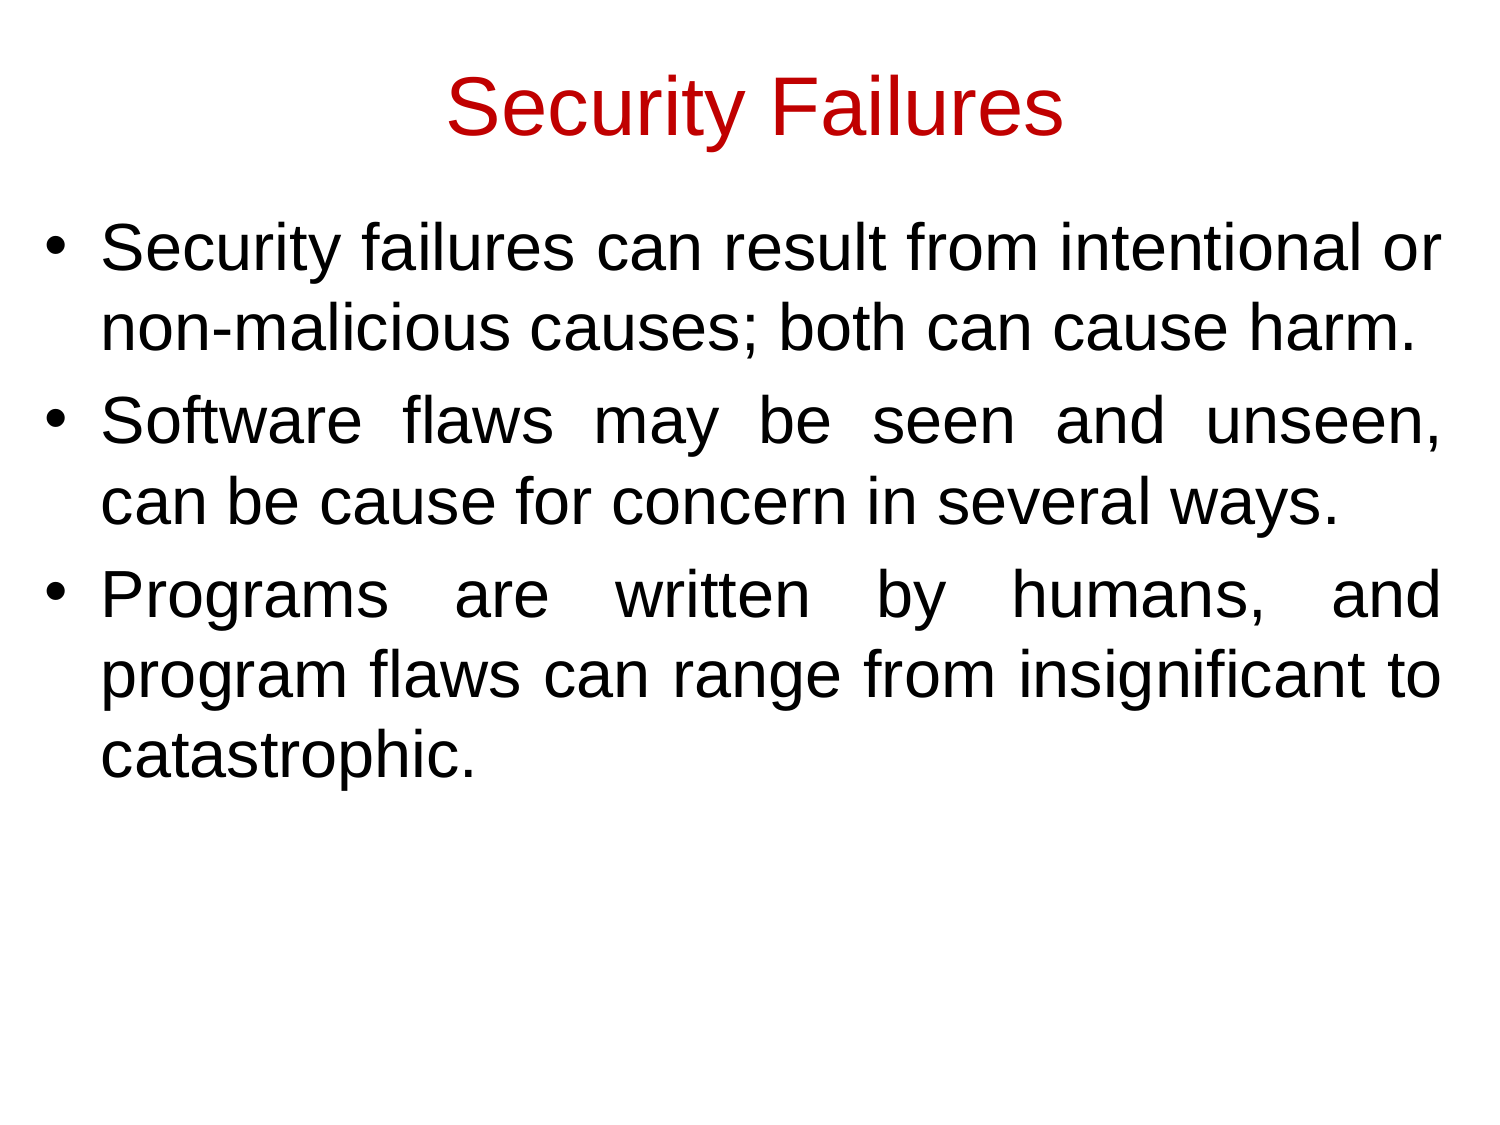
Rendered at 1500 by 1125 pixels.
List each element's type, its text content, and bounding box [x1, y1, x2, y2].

list Security failures can result from intentional or non-malicious causes; both can cause harm. Software flaws may be seen and unseen, can be cause for concern in several ways. Programs are written by humans, and program flaws can range from insignificant to catastrophic. [29, 196, 1459, 1106]
title Security Failures [64, 19, 1447, 185]
